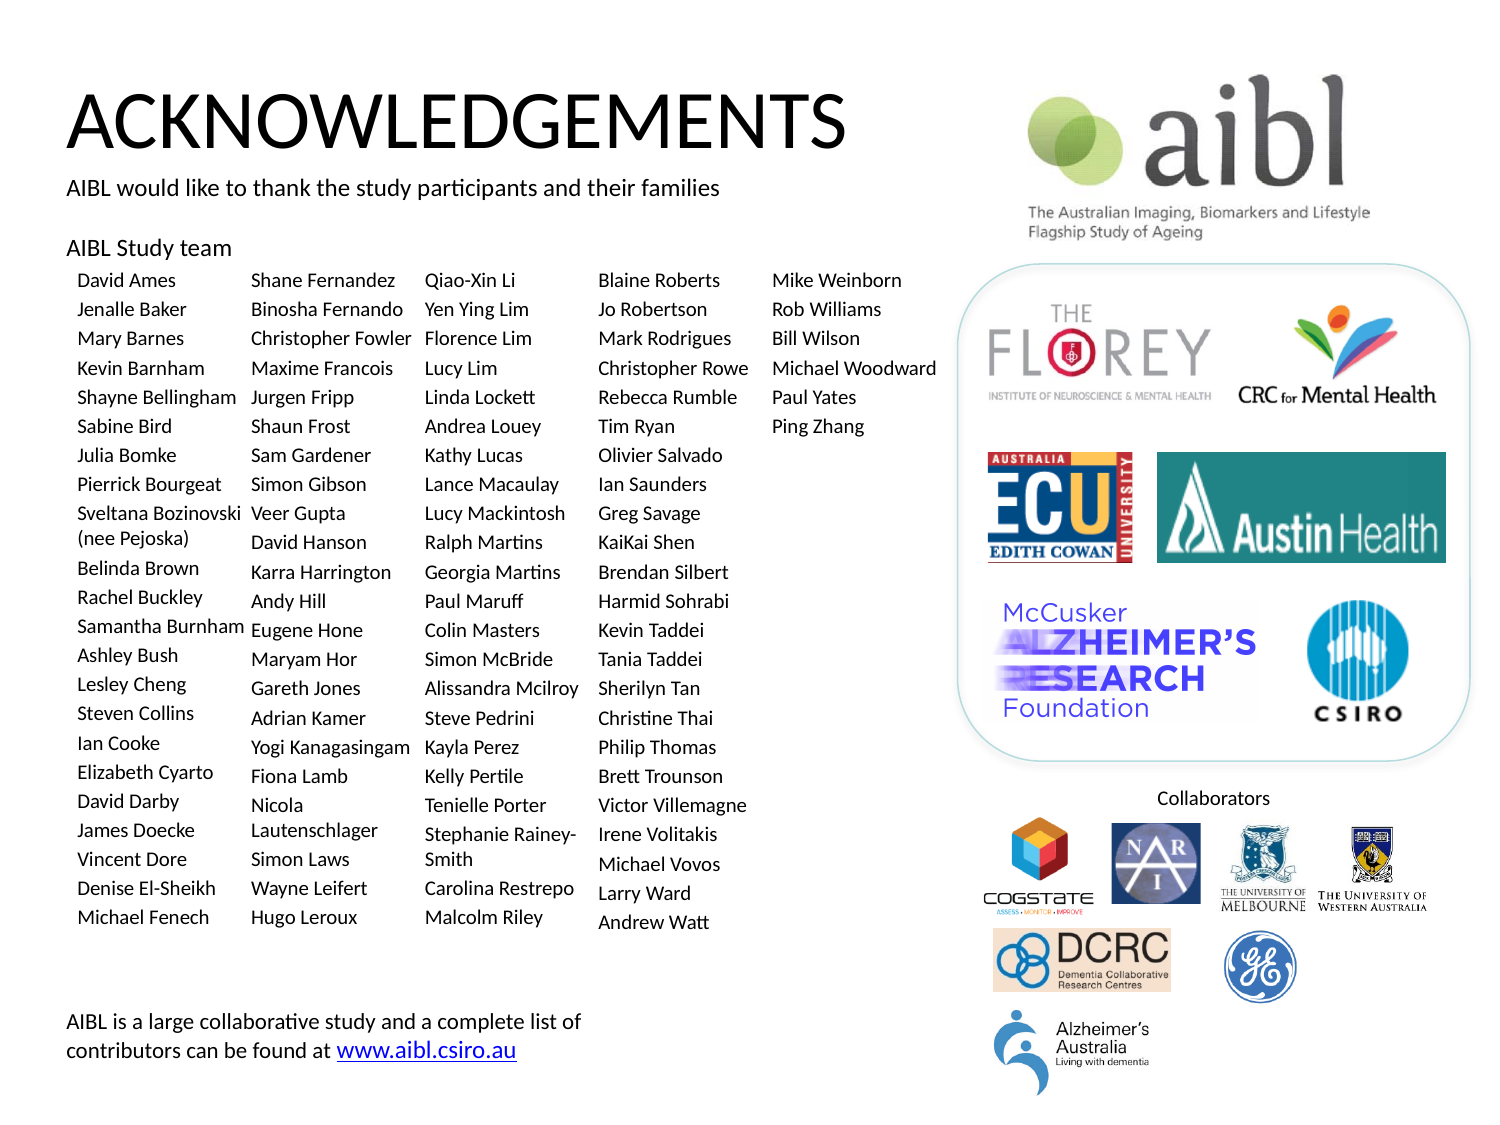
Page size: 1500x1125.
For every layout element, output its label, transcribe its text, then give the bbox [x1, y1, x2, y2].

picture [993, 1009, 1150, 1096]
text_box Collaborators [1142, 777, 1286, 817]
text_box AIBL is a large collaborative study and a complete list of contributors can be found at www.aibl.csiro.au [51, 999, 701, 1072]
picture [1314, 824, 1430, 914]
picture [987, 452, 1133, 563]
picture [1157, 452, 1447, 563]
list David Ames Jenalle Baker Mary Barnes Kevin Barnham Shayne Bellingham Sabine Bird Julia Bomke Pierrick Bourgeat Sveltana Bozinovski (nee Pejoska) Belinda Brown Rachel Buckley Samantha Burnham Ashley Bush Lesley Cheng Steven Collins Ian Cooke Elizabeth Cyarto David Darby James Doecke Vincent Dore Denise El-Sheikh Michael Fenech Shane Fernandez Binosha Fernando Christopher Fowler Maxime Francois Jurgen Fripp Shaun Frost Sam Gardener Simon Gibson Veer Gupta David Hanson Karra Harrington Andy Hill Eugene Hone Maryam Hor Gareth Jones Adrian Kamer Yogi Kanagasingam Fiona Lamb Nicola Lautenschlager Simon Laws Wayne Leifert Hugo Leroux Qiao-Xin Li Yen Ying Lim Florence Lim Lucy Lim Linda Lockett Andrea Louey Kathy Lucas Lance Macaulay Lucy Mackintosh Ralph Martins Georgia Martins Paul Maruff Colin Masters Simon McBride Alissandra Mcilroy Steve Pedrini Kayla Perez Kelly Pertile Tenielle Porter Stephanie Rainey-Smith Carolina Restrepo Malcolm Riley Blaine Roberts Jo Robertson Mark Rodrigues Christopher Rowe Rebecca Rumble Tim Ryan Olivier Salvado Ian Saunders Greg Savage KaiKai Shen Brendan Silbert Harmid Sohrabi Kevin Taddei Tania Taddei Sherilyn Tan Christine Thai Philip Thomas Brett Trounson Victor Villemagne Irene Volitakis Michael Vovos Larry Ward Andrew Watt Mike Weinborn Rob Williams Bill Wilson Michael Woodward Paul Yates Ping Zhang [62, 259, 1135, 960]
text_box [981, 263, 1449, 291]
picture [1306, 599, 1410, 723]
picture [1219, 819, 1306, 912]
title Acknowledgements [51, 45, 1440, 185]
picture [957, 290, 1454, 419]
picture [993, 928, 1172, 992]
picture [1015, 74, 1393, 245]
picture [1222, 928, 1299, 1006]
picture [1111, 823, 1201, 904]
text_box [957, 302, 1471, 762]
picture [977, 813, 1096, 920]
text_box AIBL would like to thank the study participants and their families AIBL Study team [51, 163, 905, 269]
picture [981, 599, 1259, 723]
